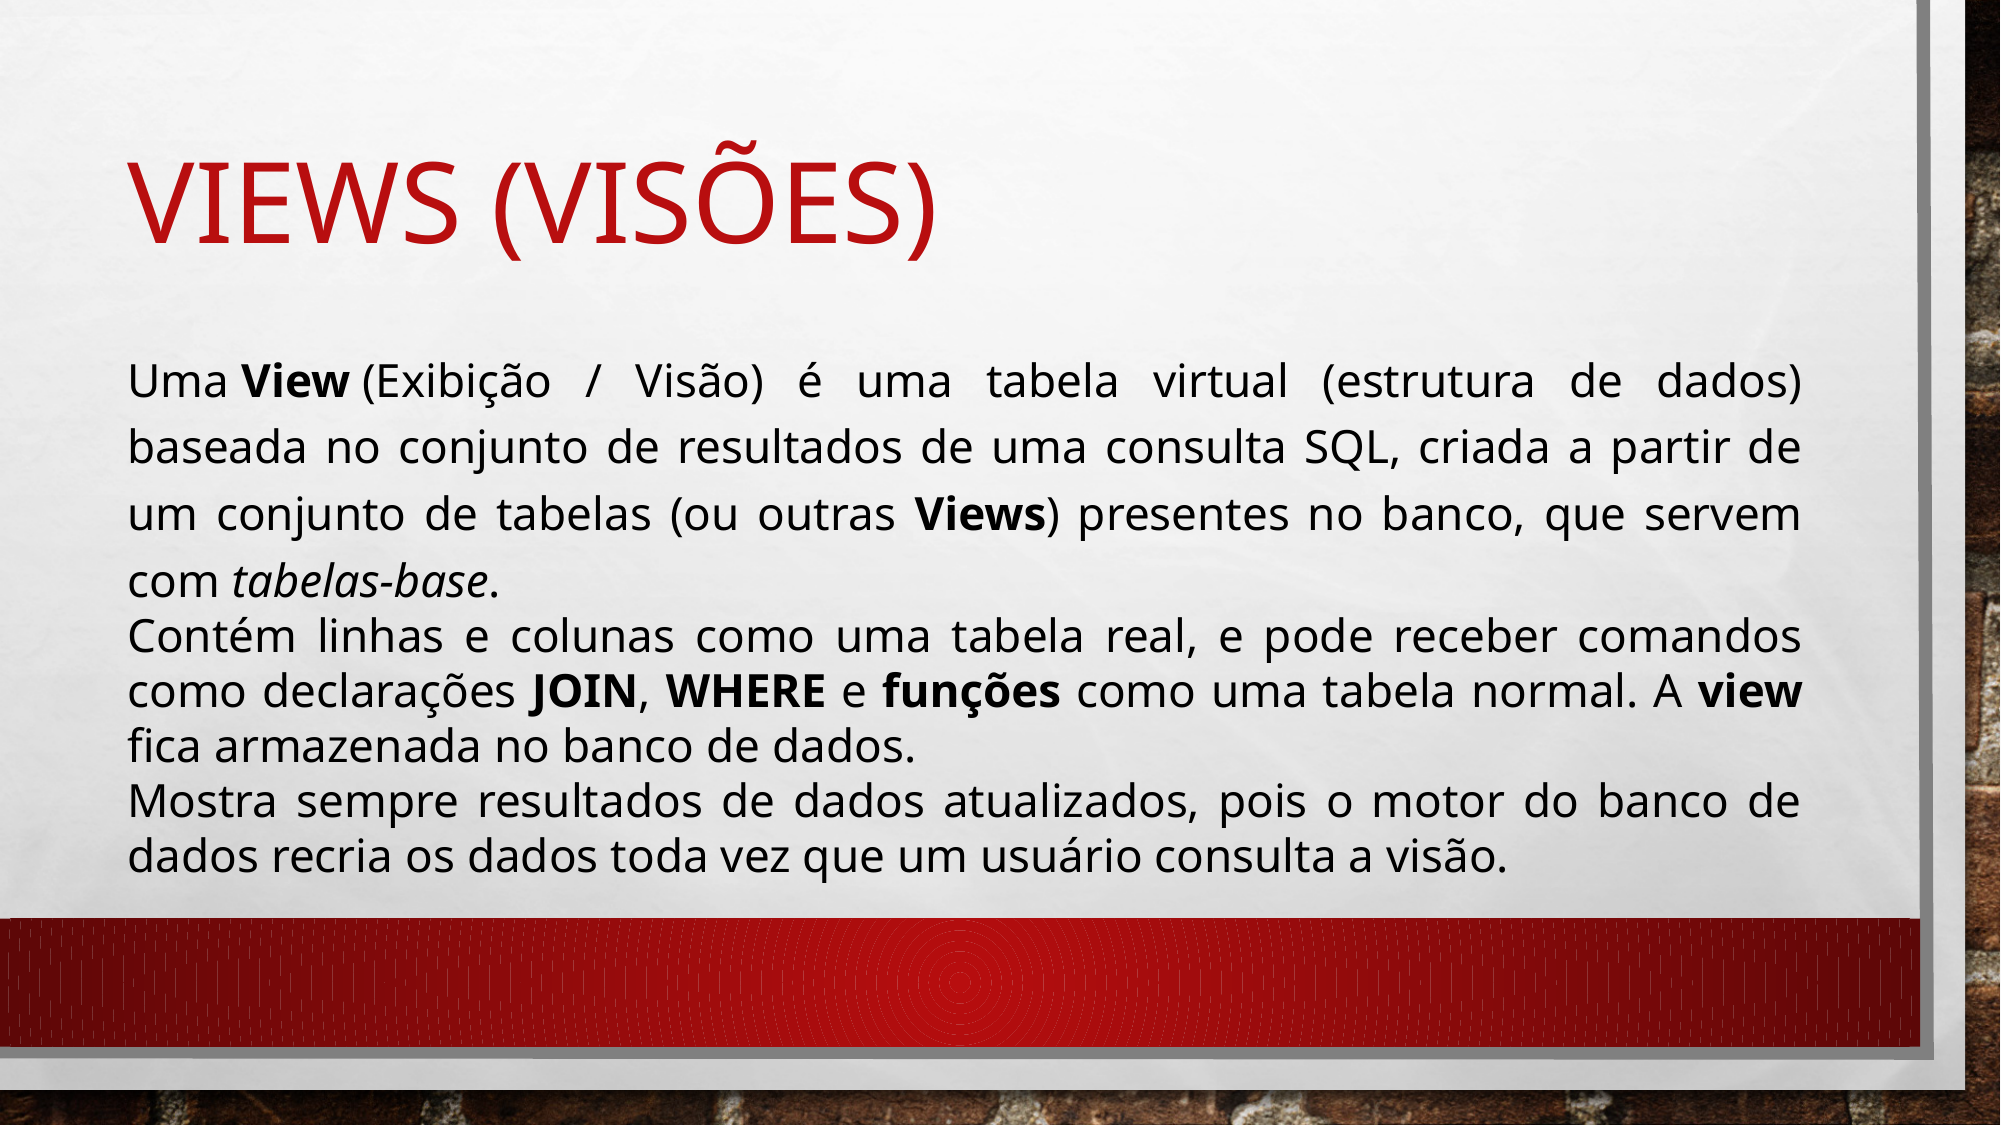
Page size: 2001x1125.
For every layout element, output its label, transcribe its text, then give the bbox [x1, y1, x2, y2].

picture [0, 0, 2000, 1125]
title Views (Visões) [112, 112, 1818, 302]
text_box Uma View (Exibição / Visão) é uma tabela virtual (estrutura de dados) baseada no conjunto de resultados de uma consulta SQL, criada a partir de um conjunto de tabelas (ou outras Views) presentes no banco, que servem com tabelas-base. Contém linhas e colunas como uma tabela real, e pode receber comandos como declarações JOIN, WHERE e funções como uma tabela normal. A view fica armazenada no banco de dados. Mostra sempre resultados de dados atualizados, pois o motor do banco de dados recria os dados toda vez que um usuário consulta a visão. [112, 332, 1818, 889]
